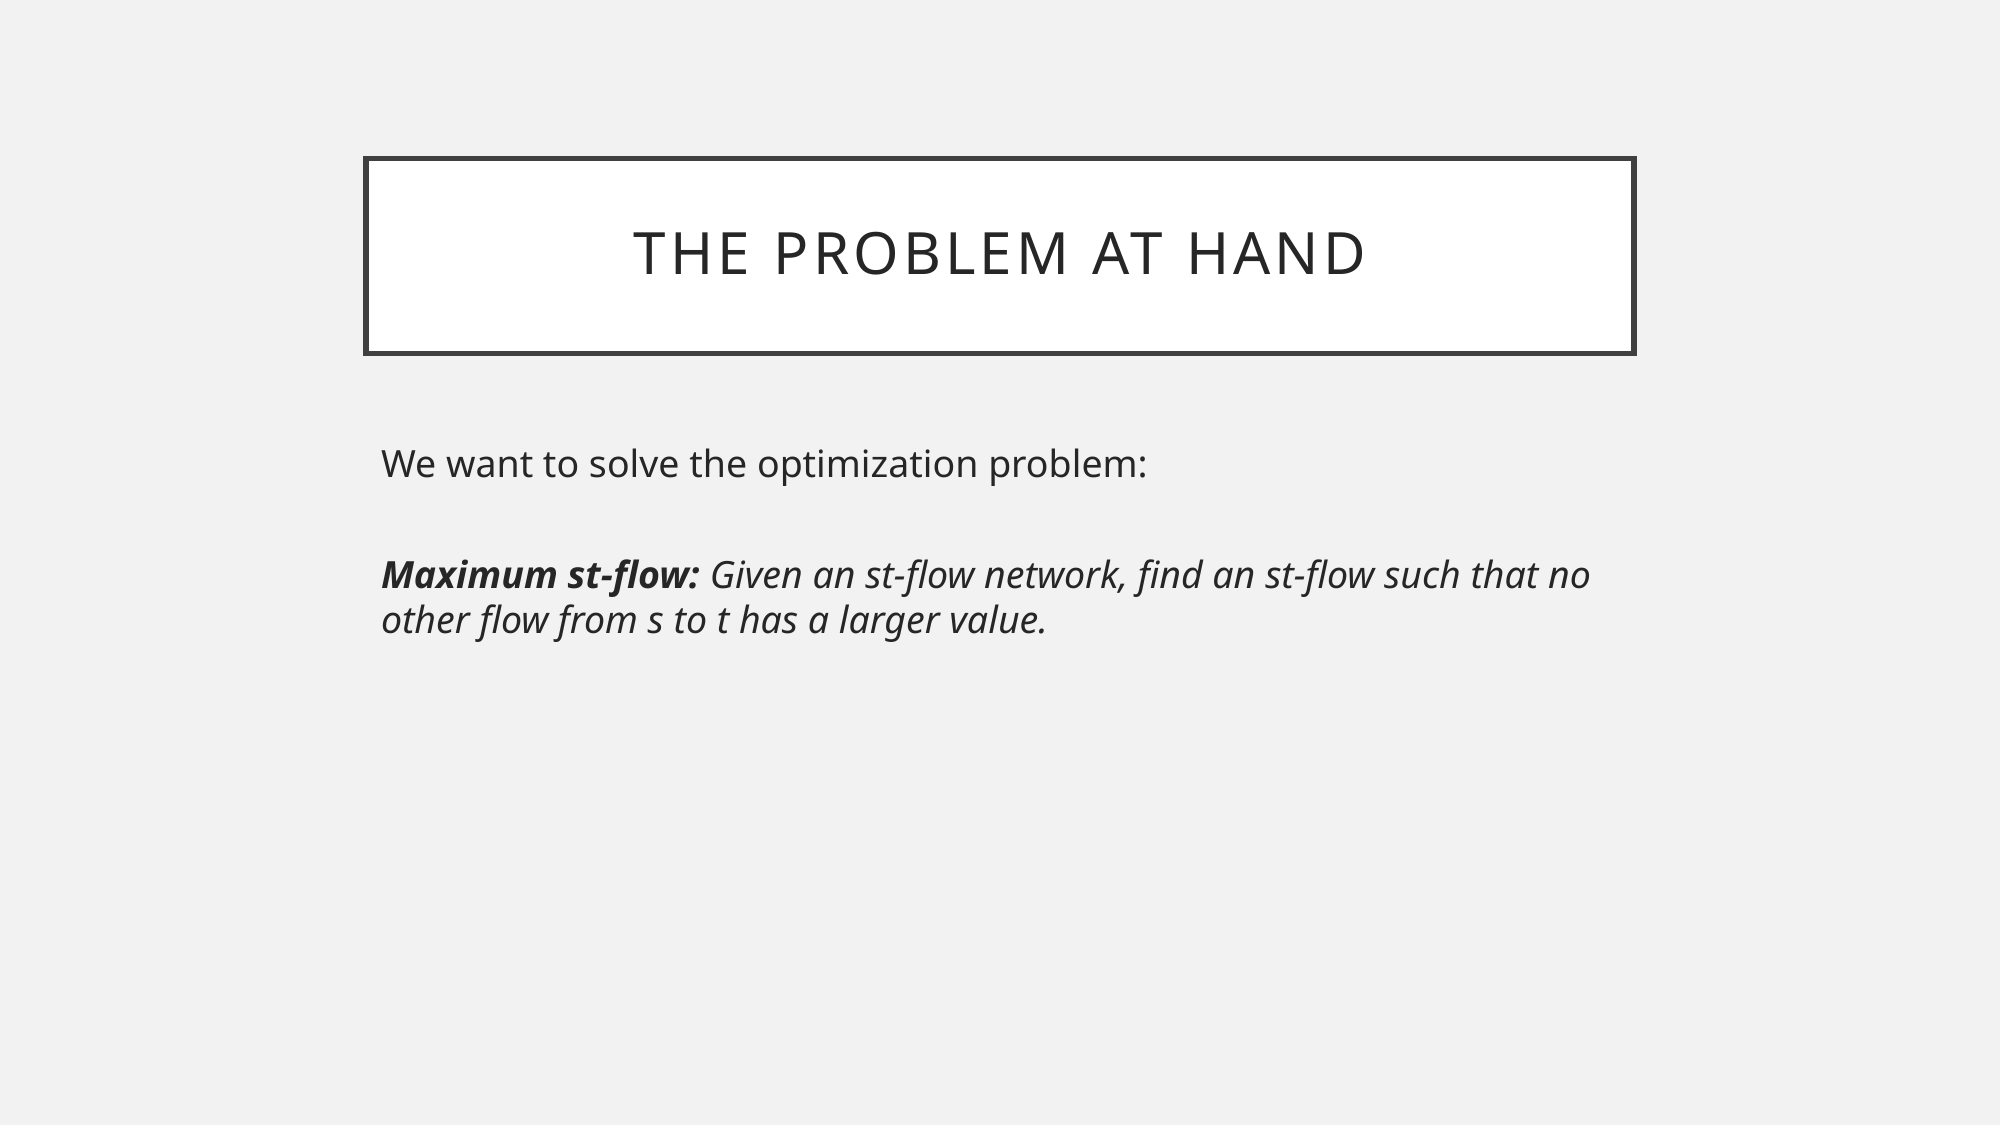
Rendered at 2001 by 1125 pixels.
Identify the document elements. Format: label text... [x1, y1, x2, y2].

list We want to solve the optimization problem: Maximum st-flow: Given an st-flow network, find an st-flow such that no other flow from s to t has a larger value. [366, 432, 1634, 942]
title The problem at Hand [363, 156, 1637, 356]
